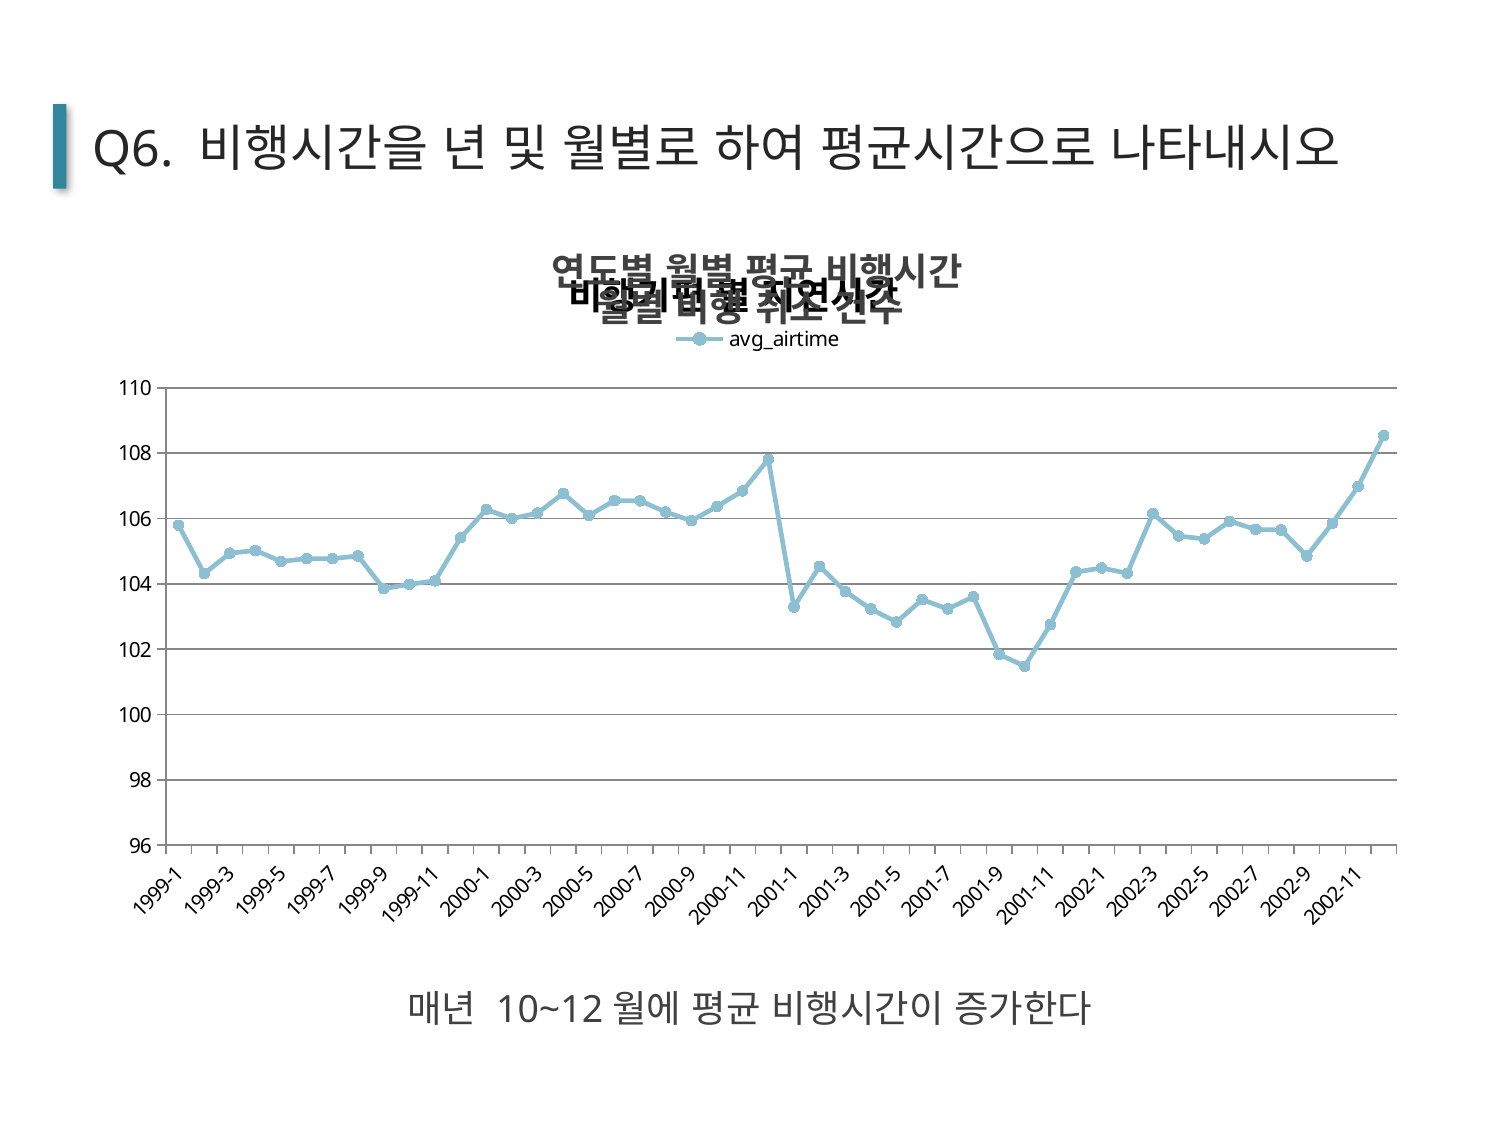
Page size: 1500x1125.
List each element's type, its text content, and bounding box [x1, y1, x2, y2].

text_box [0, 84, 1500, 209]
chart [91, 207, 1424, 966]
text_box 매년 10~12월에 평균 비행시간이 증가한다 [91, 953, 1409, 1070]
